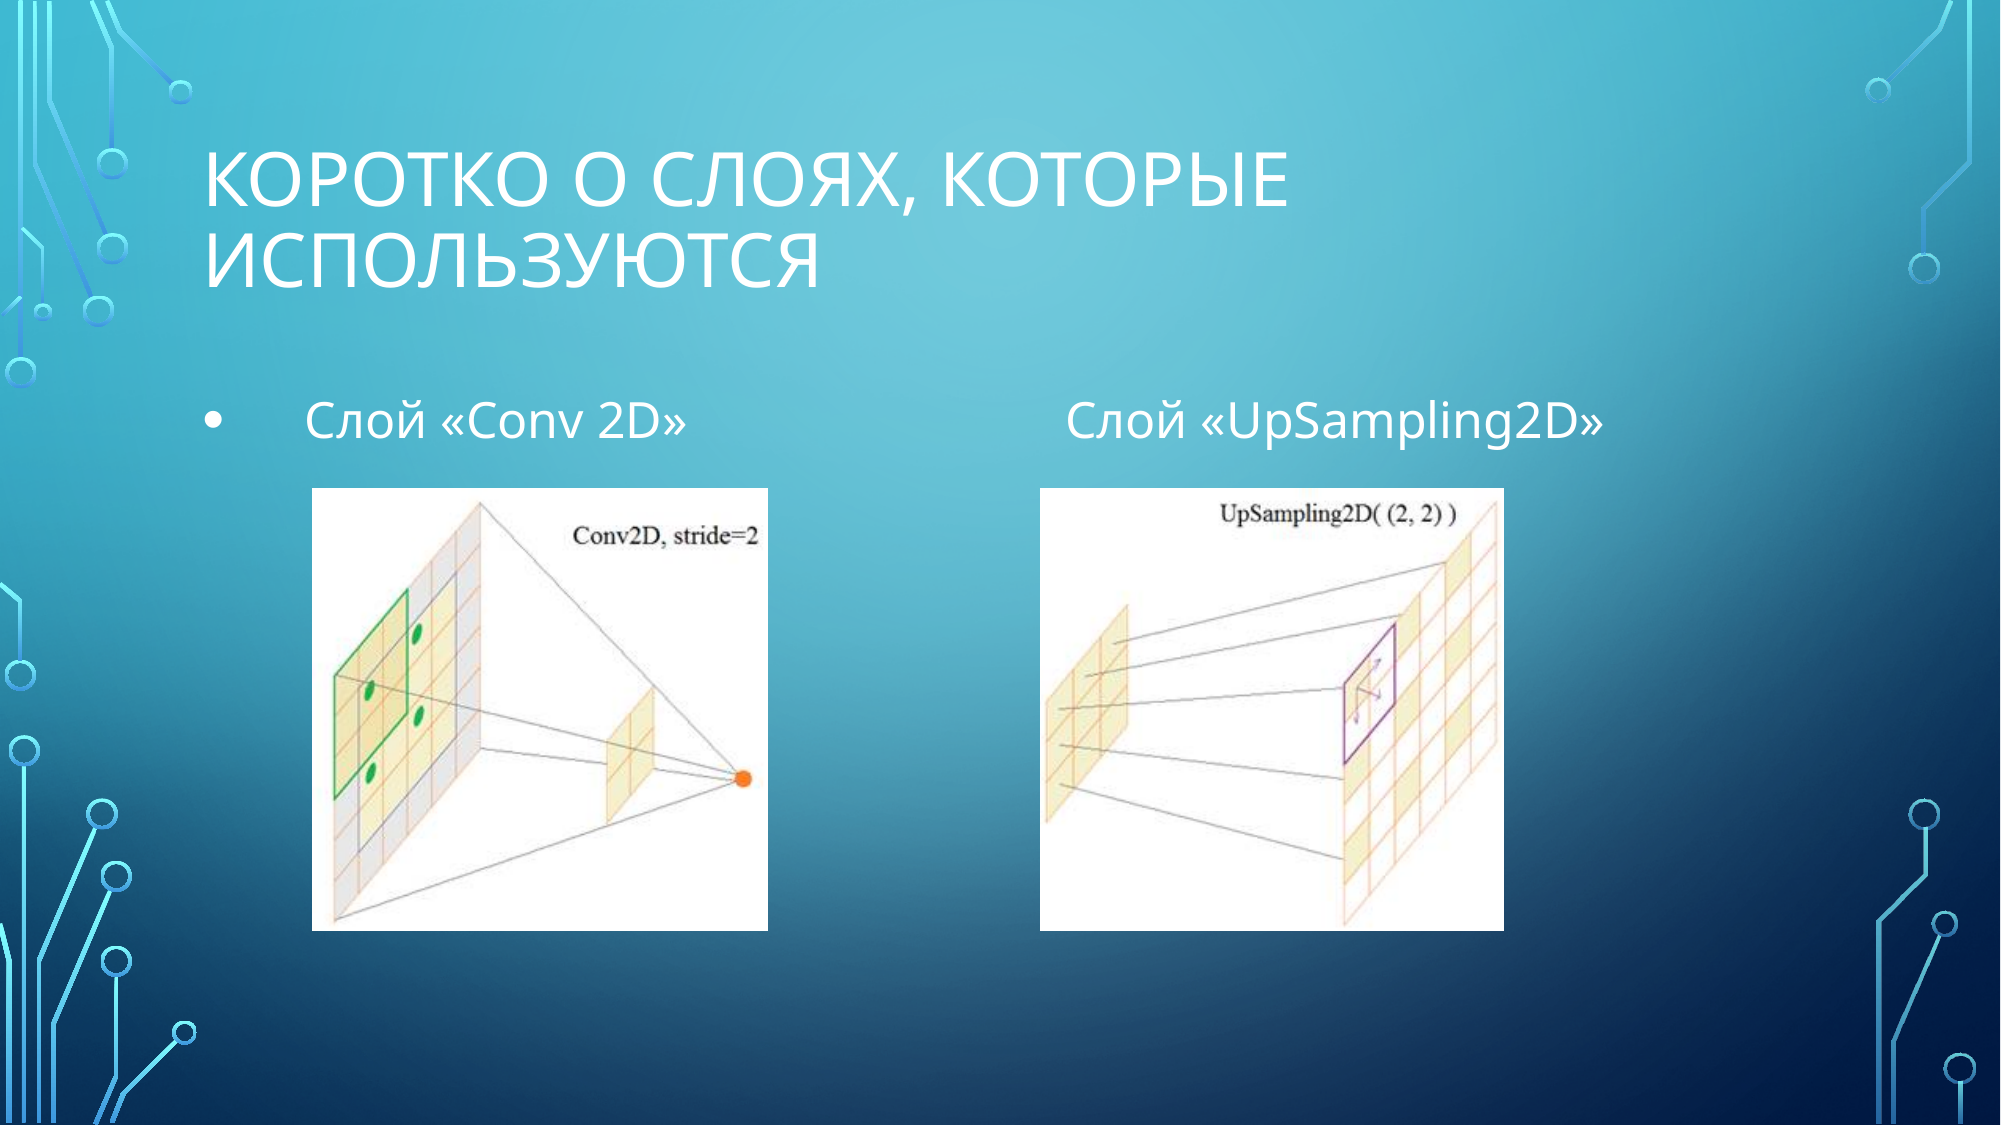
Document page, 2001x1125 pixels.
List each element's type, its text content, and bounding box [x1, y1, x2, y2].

picture [1040, 488, 1505, 932]
picture [312, 488, 769, 932]
list Слой «Conv 2D» Слой «UpSampling2D» [187, 369, 1813, 950]
title Коротко о слоях, которые используются [187, 101, 1813, 344]
